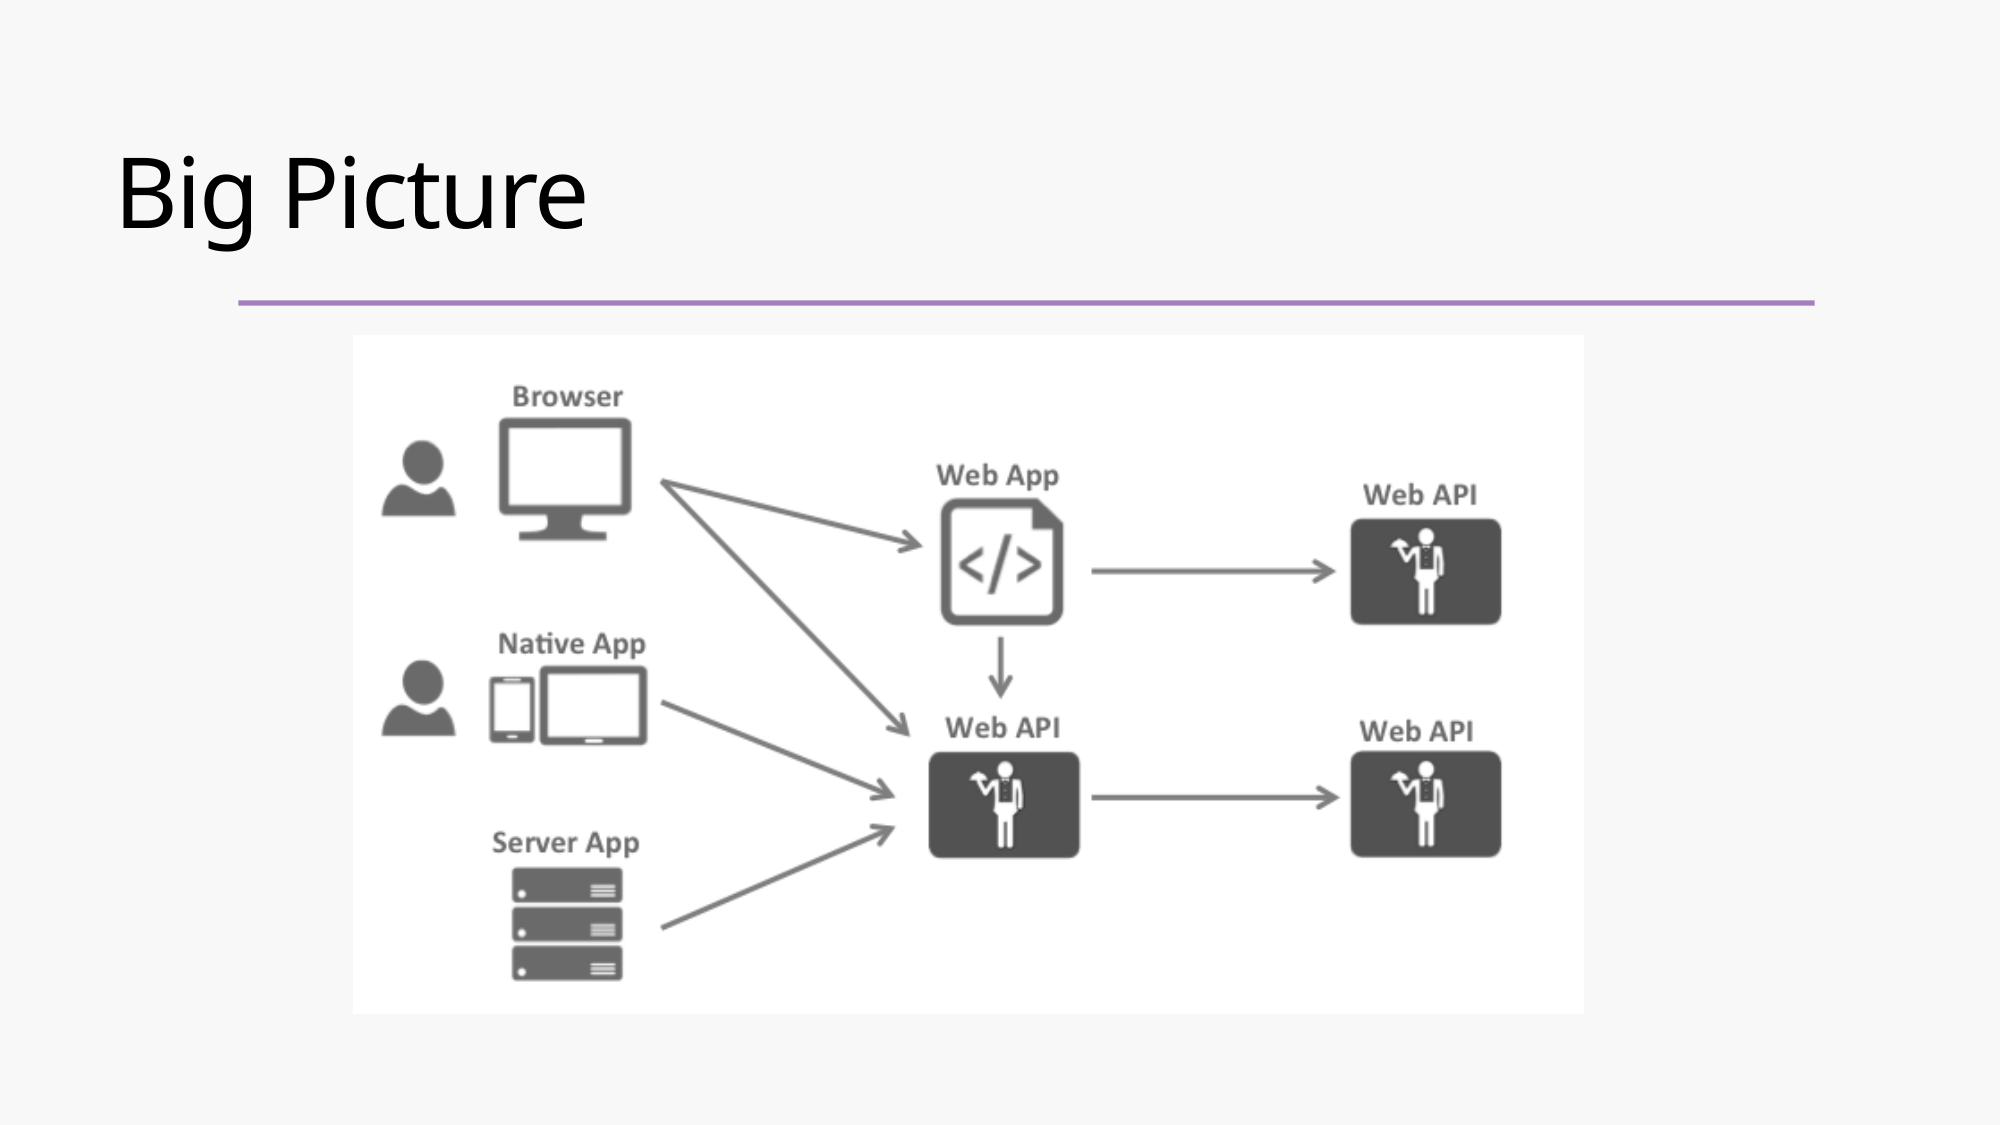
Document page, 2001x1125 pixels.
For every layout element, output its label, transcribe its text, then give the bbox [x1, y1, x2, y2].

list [353, 335, 1584, 1014]
title Big Picture [90, 128, 2000, 277]
